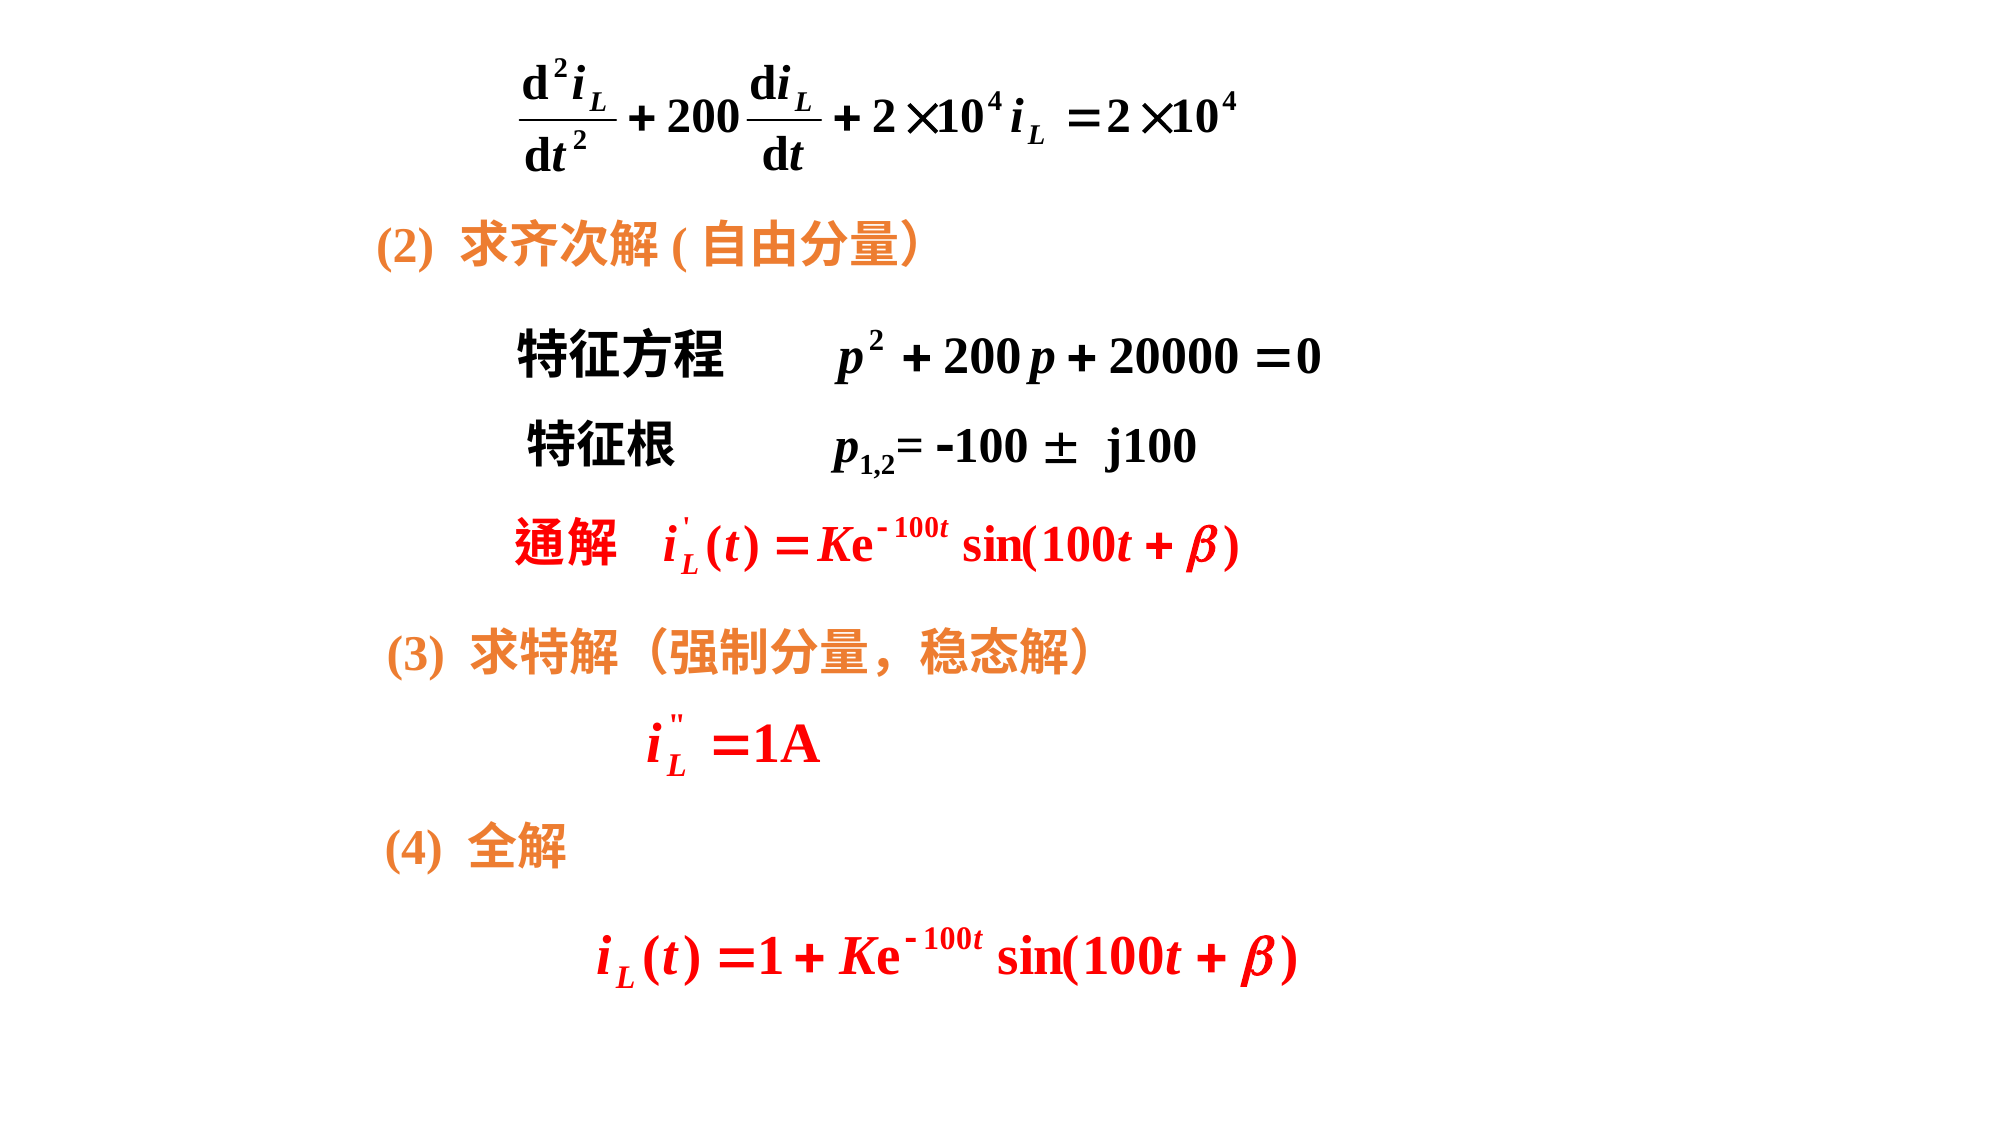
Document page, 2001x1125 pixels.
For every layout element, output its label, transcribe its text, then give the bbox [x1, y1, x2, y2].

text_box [638, 700, 827, 783]
text_box (3) 求特解（强制分量，稳态解） [371, 612, 1135, 688]
text_box 特征根 p1,2= 100  j100 [511, 404, 1285, 488]
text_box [511, 46, 1246, 190]
text_box (2) 求齐次解(自由分量） [361, 205, 965, 281]
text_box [507, 504, 1244, 581]
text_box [587, 913, 1306, 996]
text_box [509, 316, 1330, 396]
text_box (4) 全解 [369, 807, 583, 882]
